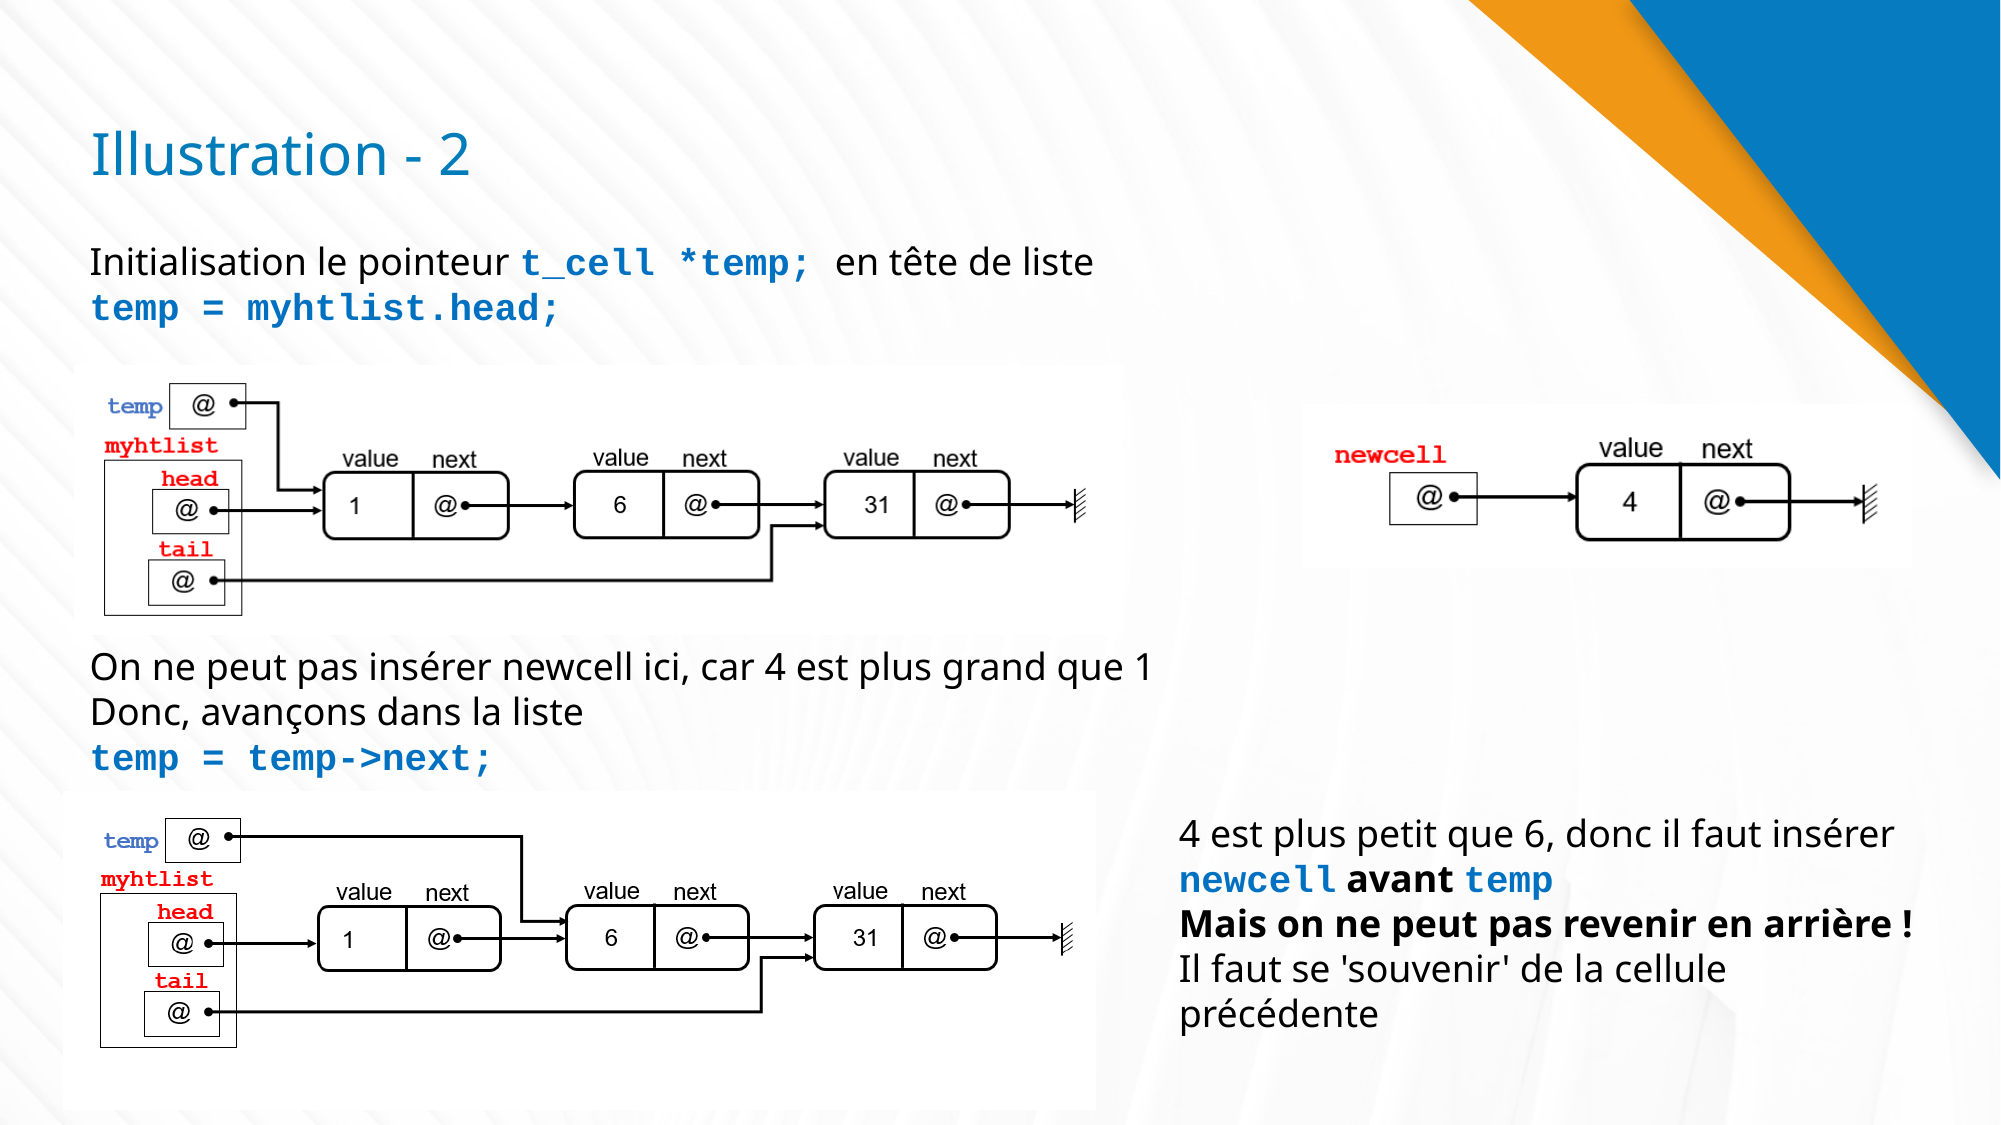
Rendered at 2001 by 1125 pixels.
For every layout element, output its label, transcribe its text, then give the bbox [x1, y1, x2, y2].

text_box 4 est plus petit que 6, donc il faut insérer newcell avant temp Mais on ne peut pas revenir en arrière ! Il faut se 'souvenir' de la cellule précédente [1164, 802, 1930, 1043]
picture [0, 0, 2001, 1125]
text_box Initialisation le pointeur t_cell *temp; en tête de liste temp = myhtlist.head; On ne peut pas insérer newcell ici, car 4 est plus grand que 1 Donc, avançons dans la liste temp = temp->next; [74, 230, 1772, 786]
title Illustration - 2 [91, 57, 824, 196]
